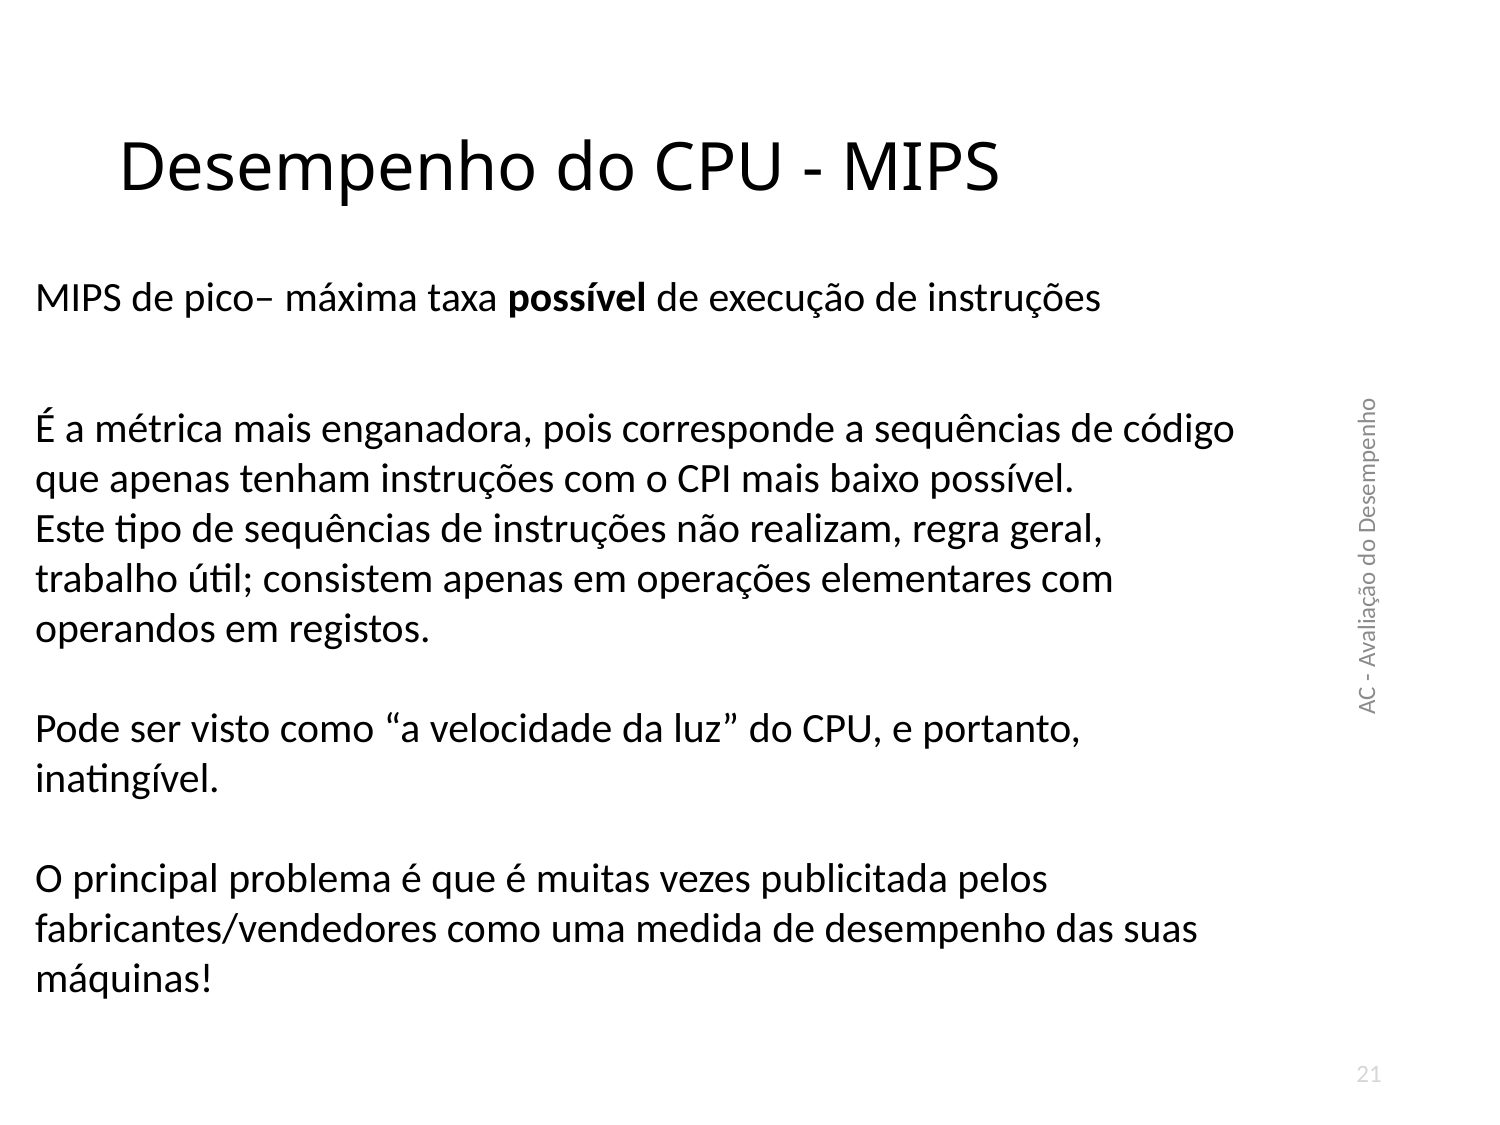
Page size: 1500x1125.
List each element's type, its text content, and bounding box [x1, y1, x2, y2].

text_box MIPS de pico– máxima taxa possível de execução de instruções [20, 262, 1261, 328]
slide_number 21 [1059, 1042, 1397, 1103]
footer AC - Avaliação do Desempenho [1335, 137, 1396, 976]
text_box É a métrica mais enganadora, pois corresponde a sequências de código que apenas tenham instruções com o CPI mais baixo possível. Este tipo de sequências de instruções não realizam, regra geral, trabalho útil; consistem apenas em operações elementares com operandos em registos. Pode ser visto como “a velocidade da luz” do CPU, e portanto, inatingível. O principal problema é que é muitas vezes publicitada pelos fabricantes/vendedores como uma medida de desempenho das suas máquinas! [20, 392, 1261, 1008]
title Desempenho do CPU - MIPS [103, 59, 1397, 278]
